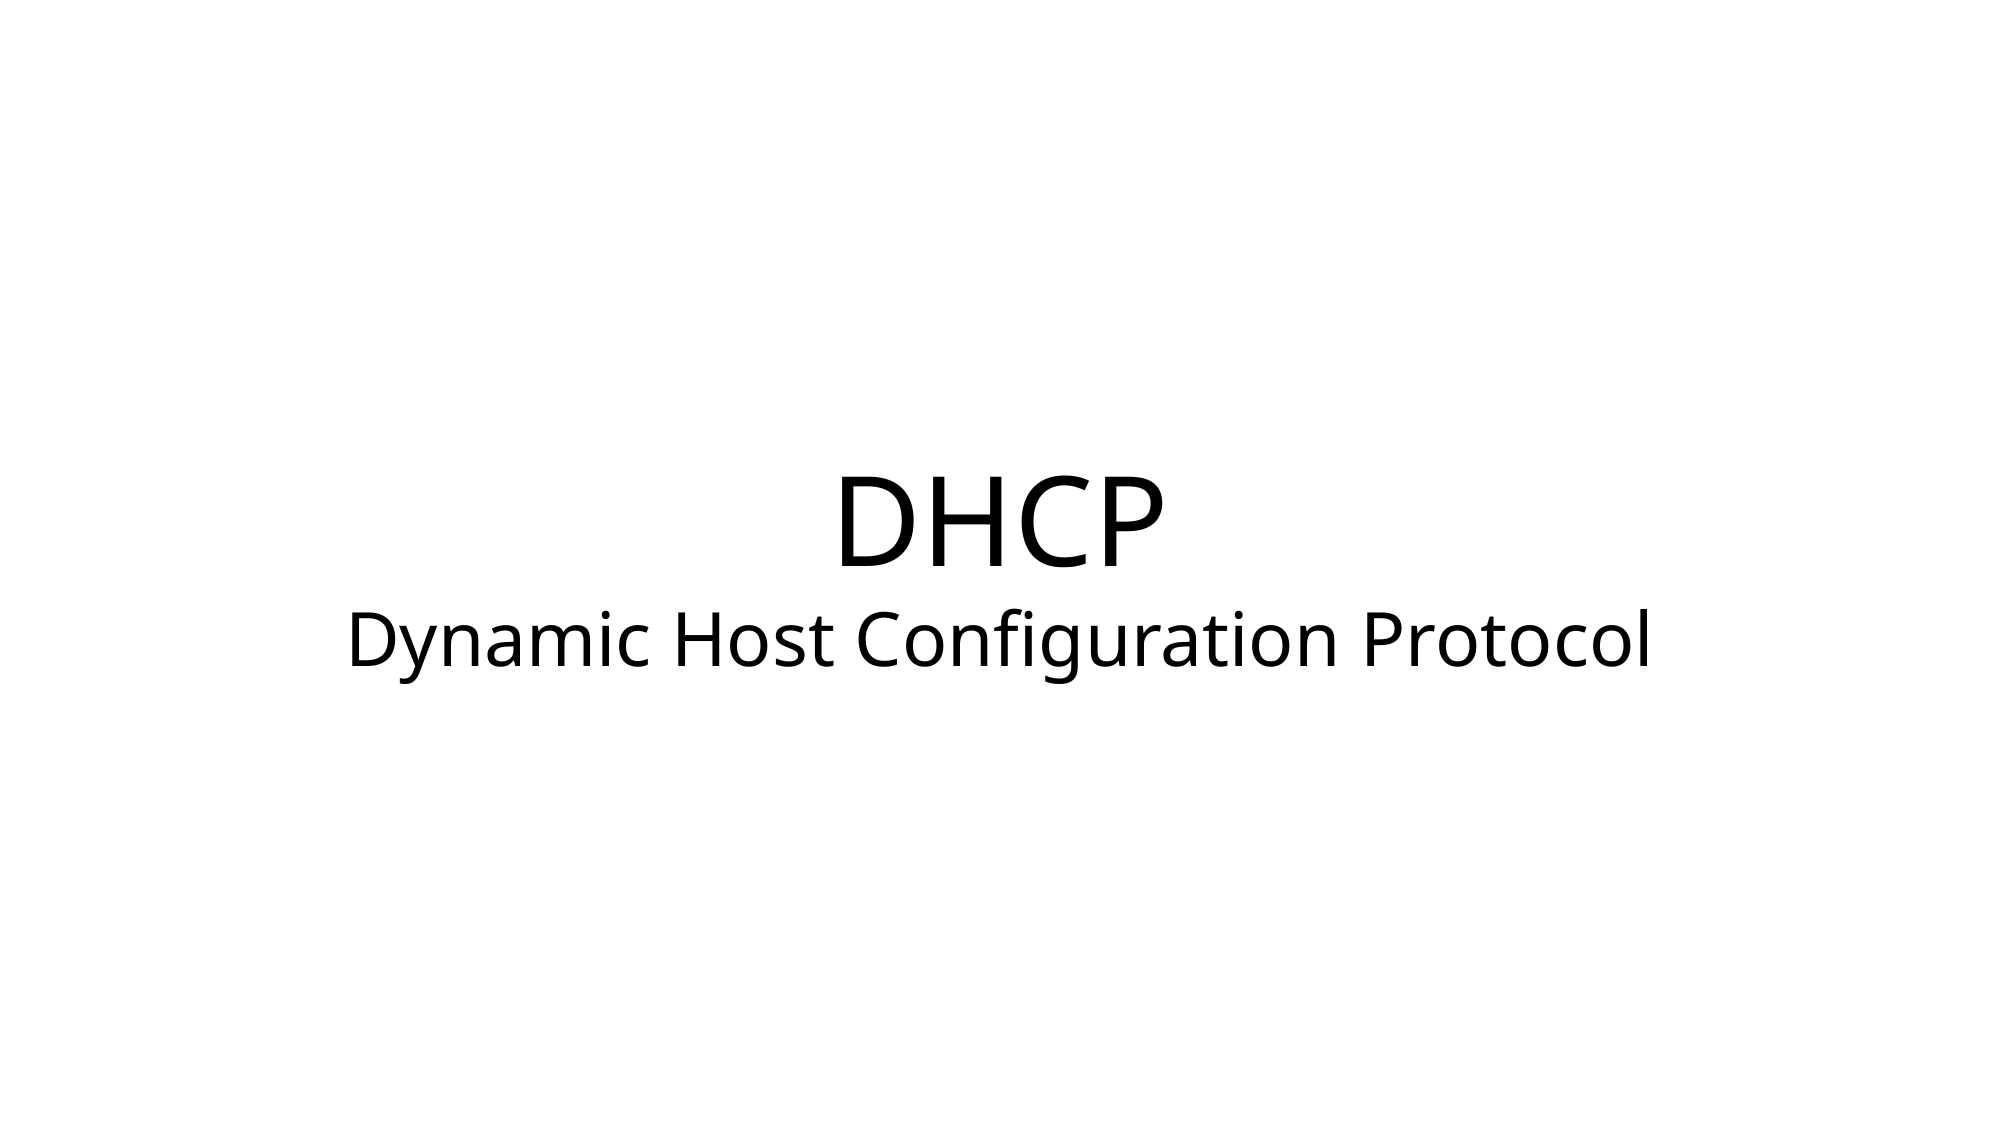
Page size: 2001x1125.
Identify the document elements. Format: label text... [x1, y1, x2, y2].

text_box DHCP Dynamic Host Configuration Protocol [330, 433, 1670, 689]
